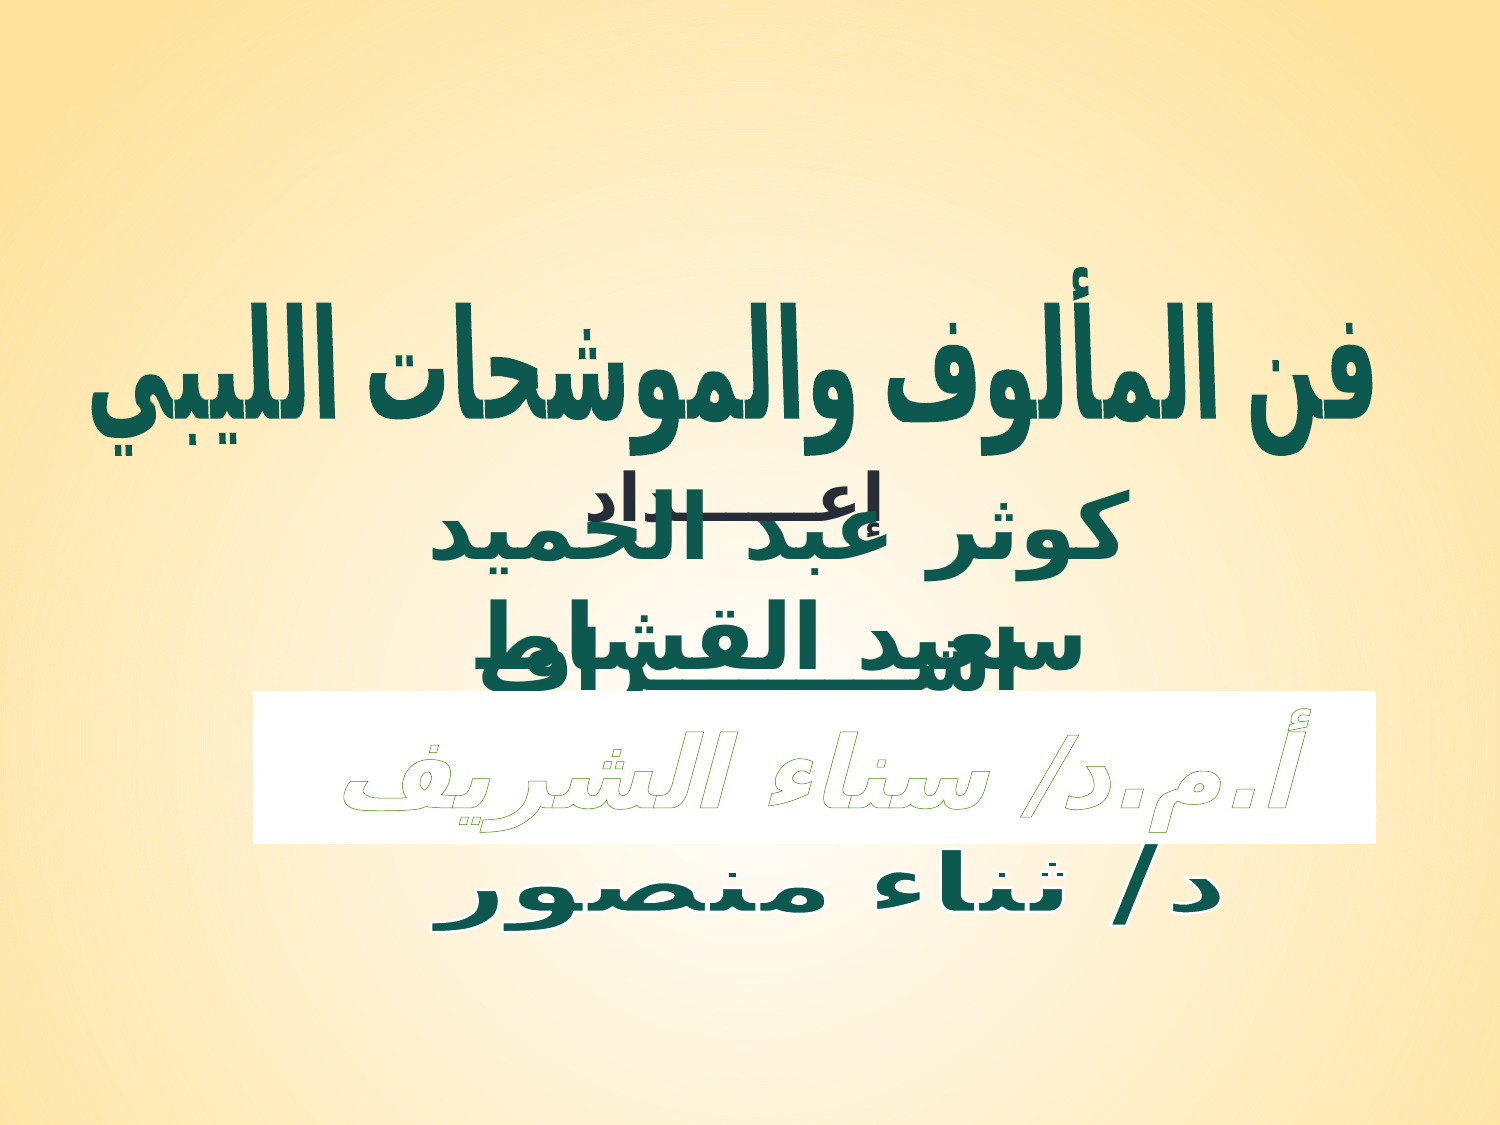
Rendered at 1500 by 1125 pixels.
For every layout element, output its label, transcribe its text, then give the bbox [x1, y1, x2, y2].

text_box د/ ثناء منصور [939, 847, 1065, 914]
text_box إشـــــــــراف [364, 623, 1106, 649]
text_box [86, 648, 1448, 811]
text_box د/ ثناء منصور [501, 880, 827, 934]
text_box أ.م.د/ سناء الشريف [253, 691, 1376, 844]
text_box د/ ثناء منصور [429, 888, 501, 934]
text_box د/ ثناء منصور [1170, 876, 1223, 915]
text_box كوثر عبد الحميد سعيد القشاط [335, 532, 1224, 623]
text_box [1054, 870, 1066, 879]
text_box د/ ثناء منصور [1109, 844, 1161, 928]
text_box د/ ثناء منصور [874, 869, 923, 912]
text_box إعــــــداد [377, 454, 1093, 532]
